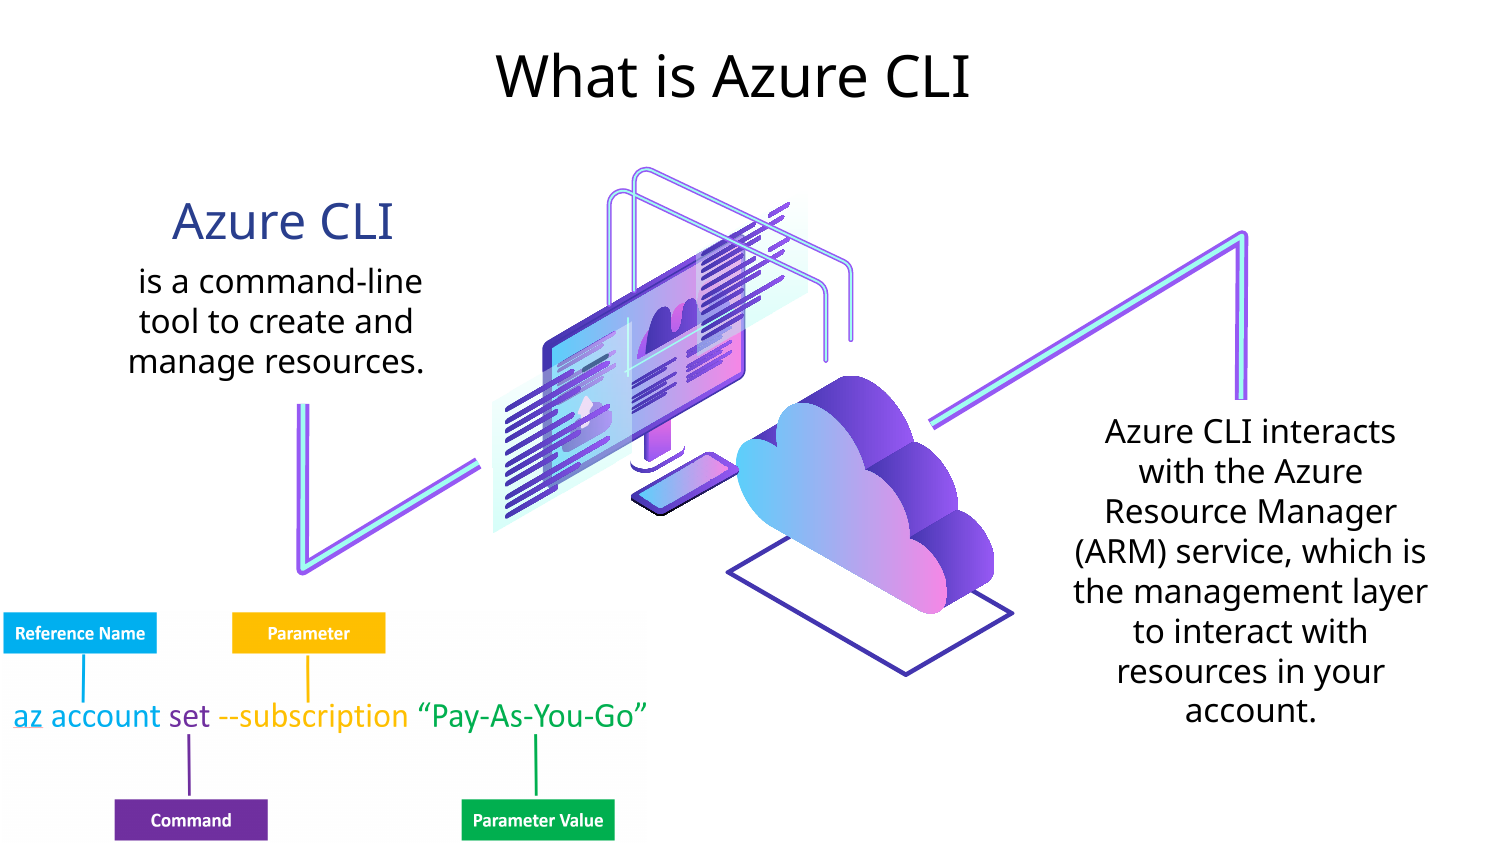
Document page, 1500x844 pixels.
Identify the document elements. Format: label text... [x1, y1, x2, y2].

picture [1, 611, 647, 843]
title What is Azure CLI [427, 32, 1039, 117]
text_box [302, 403, 479, 570]
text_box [492, 167, 1014, 676]
text_box Azure CLI interacts with the Azure Resource Manager (ARM) service, which is the management layer to interact with resources in your account. [1056, 412, 1447, 728]
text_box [73, 191, 493, 390]
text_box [930, 235, 1243, 426]
